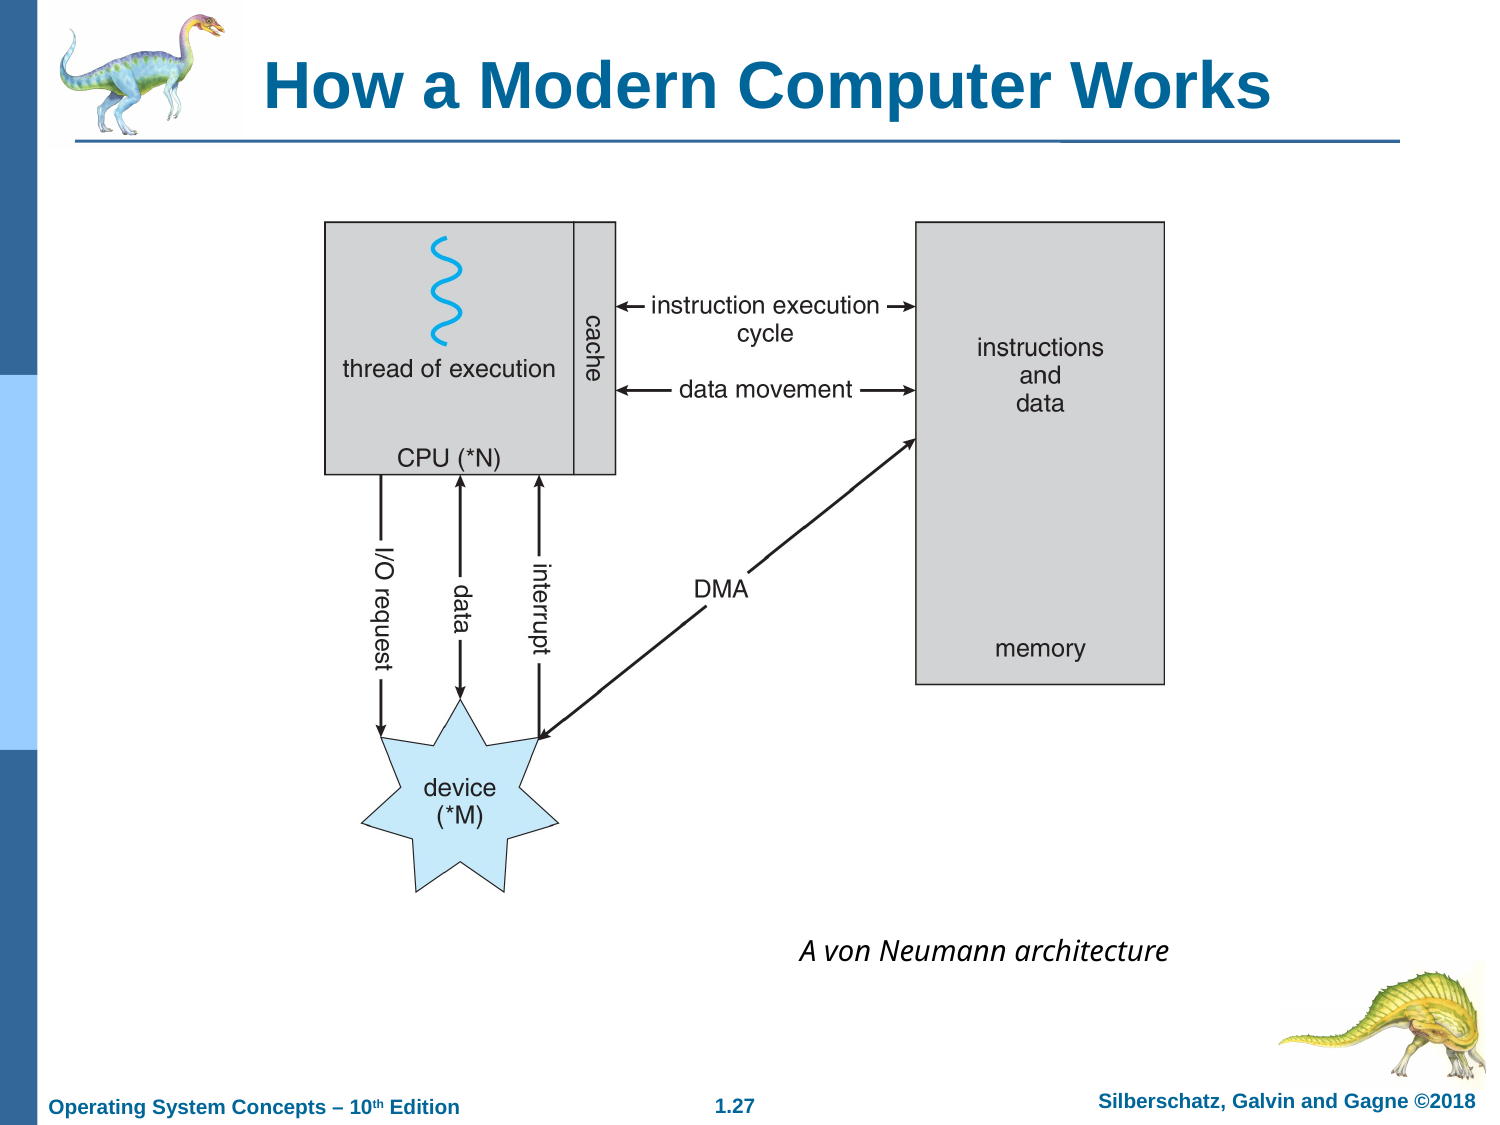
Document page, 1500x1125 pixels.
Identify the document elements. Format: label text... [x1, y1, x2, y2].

text_box A von Neumann architecture [785, 924, 1257, 975]
picture [46, 0, 243, 149]
picture [1275, 959, 1486, 1090]
title How a Modern Computer Works [137, 34, 1401, 130]
picture [324, 221, 1166, 893]
